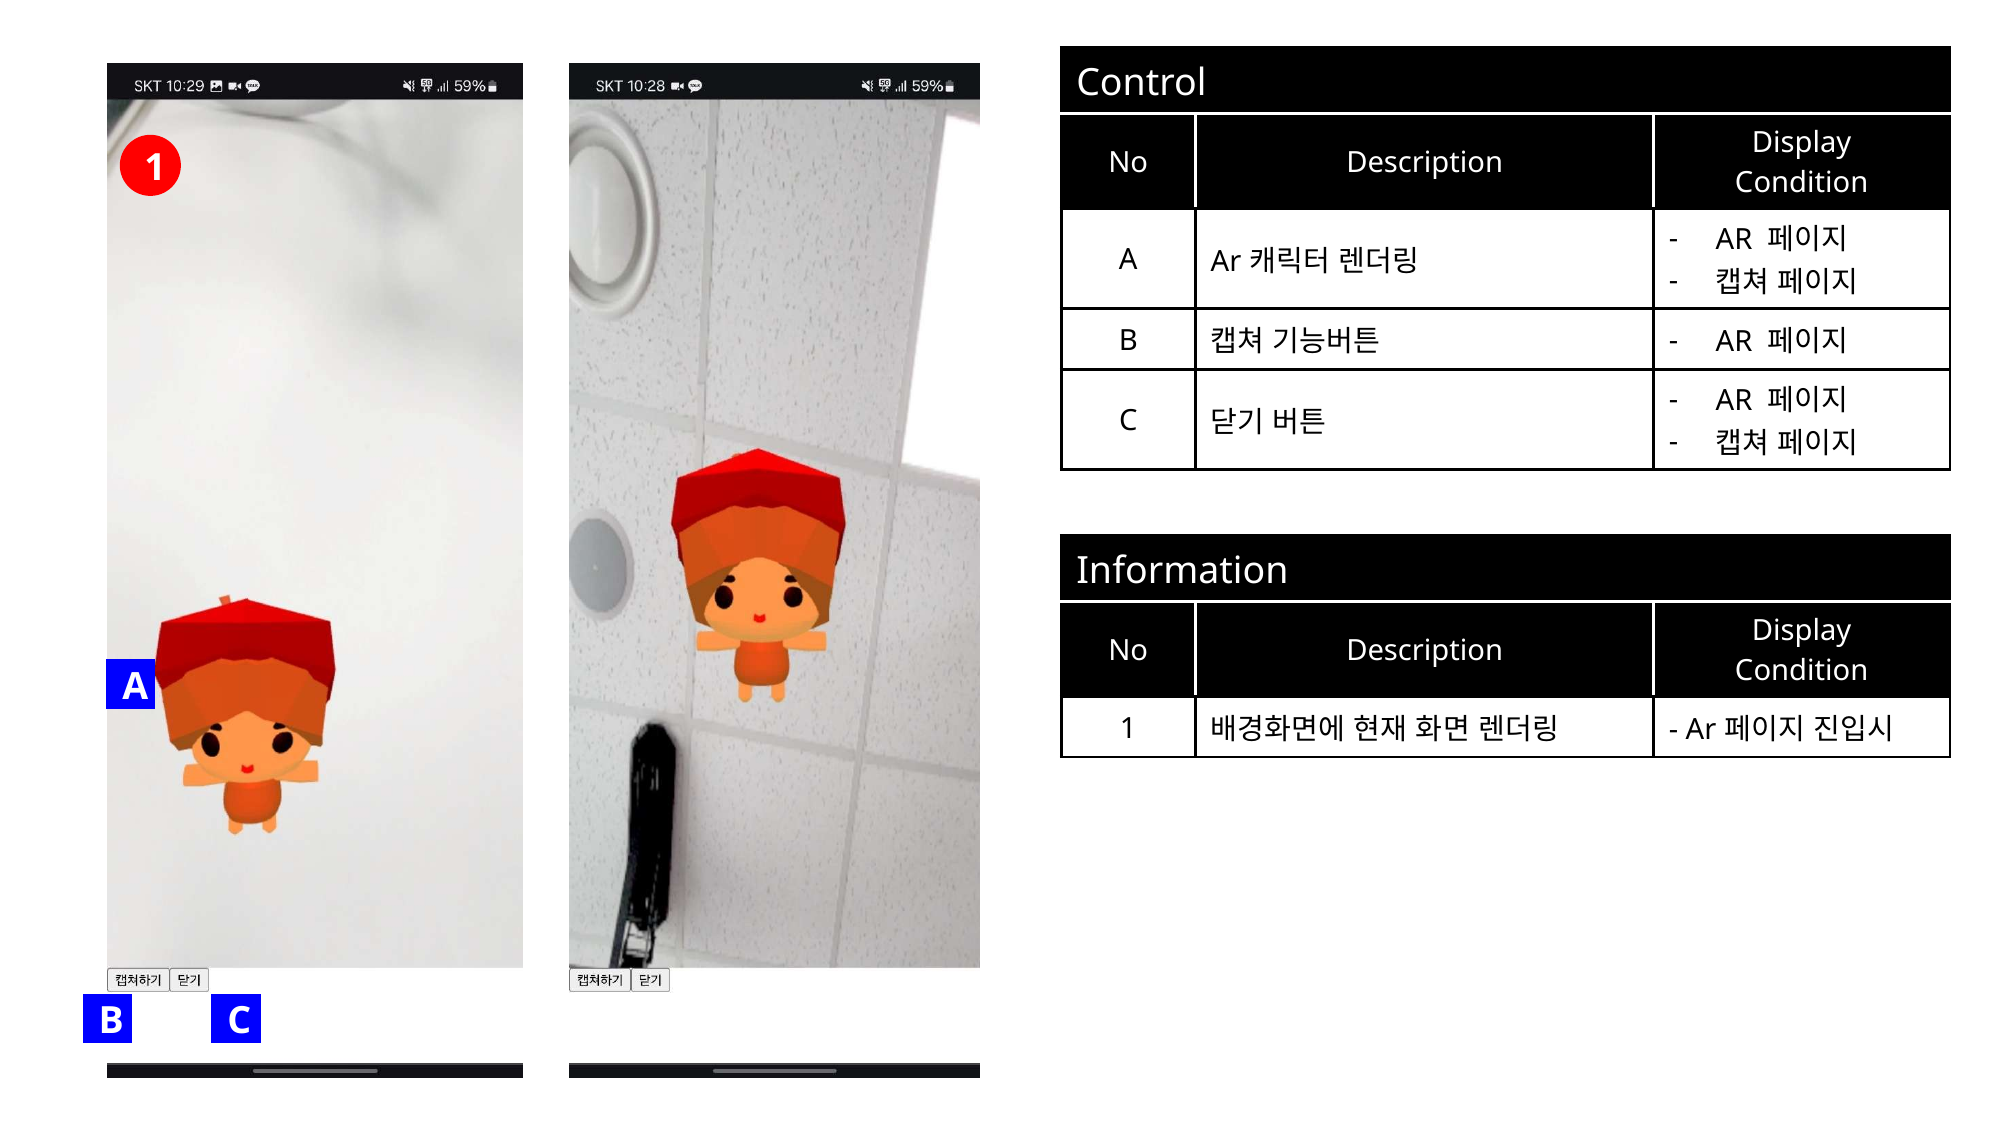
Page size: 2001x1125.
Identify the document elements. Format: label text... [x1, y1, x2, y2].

text_box B [83, 994, 107, 1042]
table_cell No [1063, 603, 1194, 695]
table_header Information [1063, 537, 1949, 600]
table_cell 배경화면에 현재 화면 렌더링 [1197, 698, 1652, 756]
table_cell Description [1197, 115, 1652, 207]
picture [107, 63, 523, 1078]
picture [569, 63, 980, 1078]
table_cell C [1063, 371, 1194, 468]
table_cell No [1063, 115, 1194, 207]
table_cell Display Condition [1655, 603, 1949, 695]
table_cell 캡쳐 기능버튼 [1197, 310, 1652, 368]
table_cell Display Condition [1655, 115, 1949, 207]
table_cell 닫기 버튼 [1197, 371, 1652, 468]
table_cell Description [1197, 603, 1652, 695]
table_cell Ar캐릭터 렌더링 [1197, 210, 1652, 307]
table_cell A [1063, 210, 1194, 307]
table_header Control [1063, 49, 1949, 112]
table_cell - Ar페이지 진입시 [1655, 698, 1949, 756]
table_cell B [1063, 310, 1194, 368]
table_cell AR 페이지 캡쳐 페이지 [1655, 210, 1949, 307]
table_cell AR 페이지 [1655, 310, 1949, 368]
table_cell 1 [1063, 698, 1194, 756]
table_cell AR 페이지 캡쳐 페이지 [1655, 371, 1949, 468]
